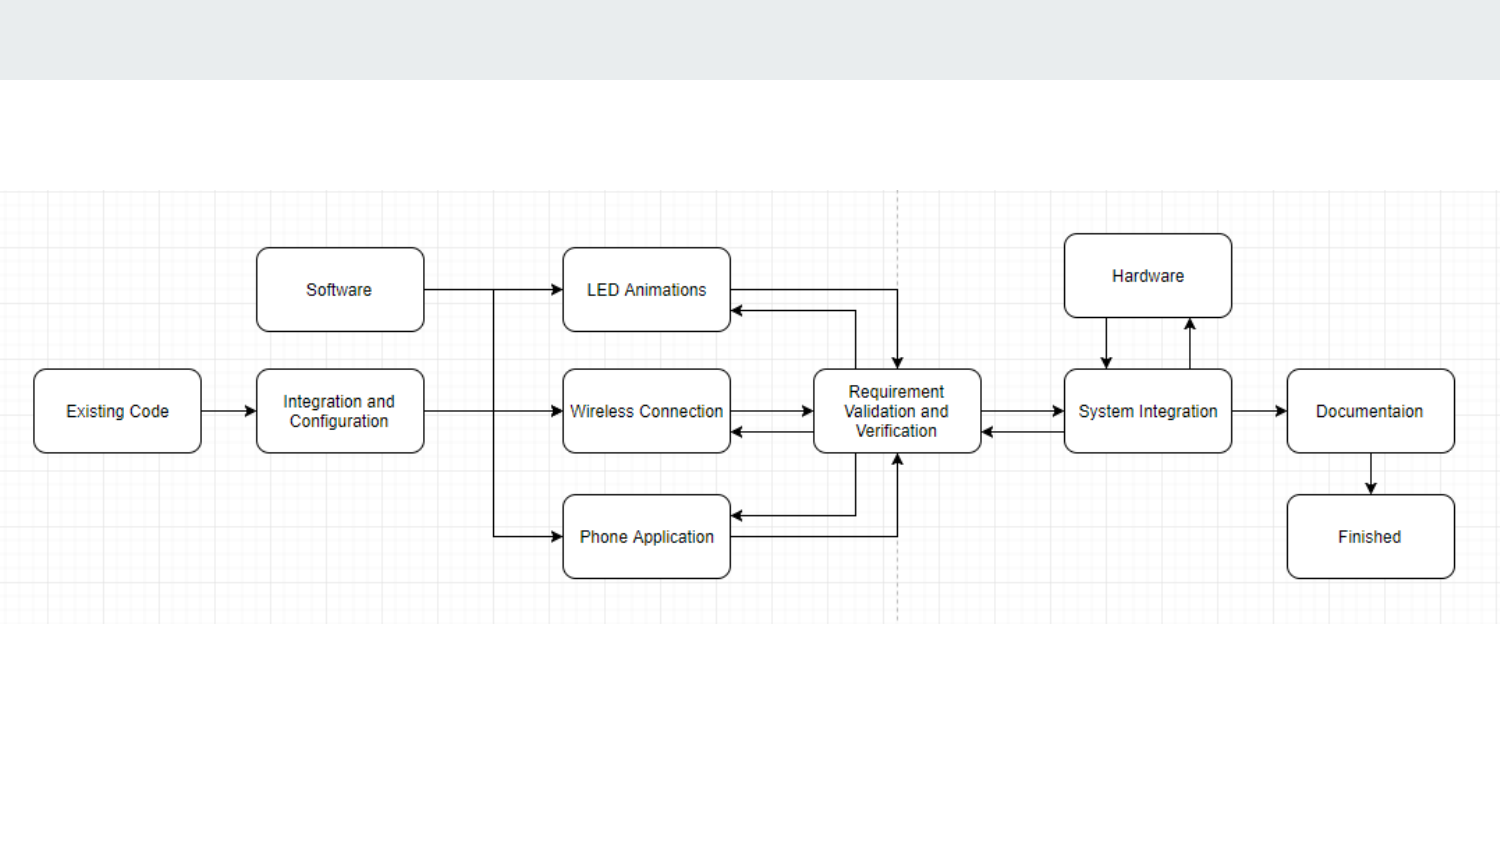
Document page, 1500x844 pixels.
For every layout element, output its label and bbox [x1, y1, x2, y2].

picture [0, 190, 1500, 624]
